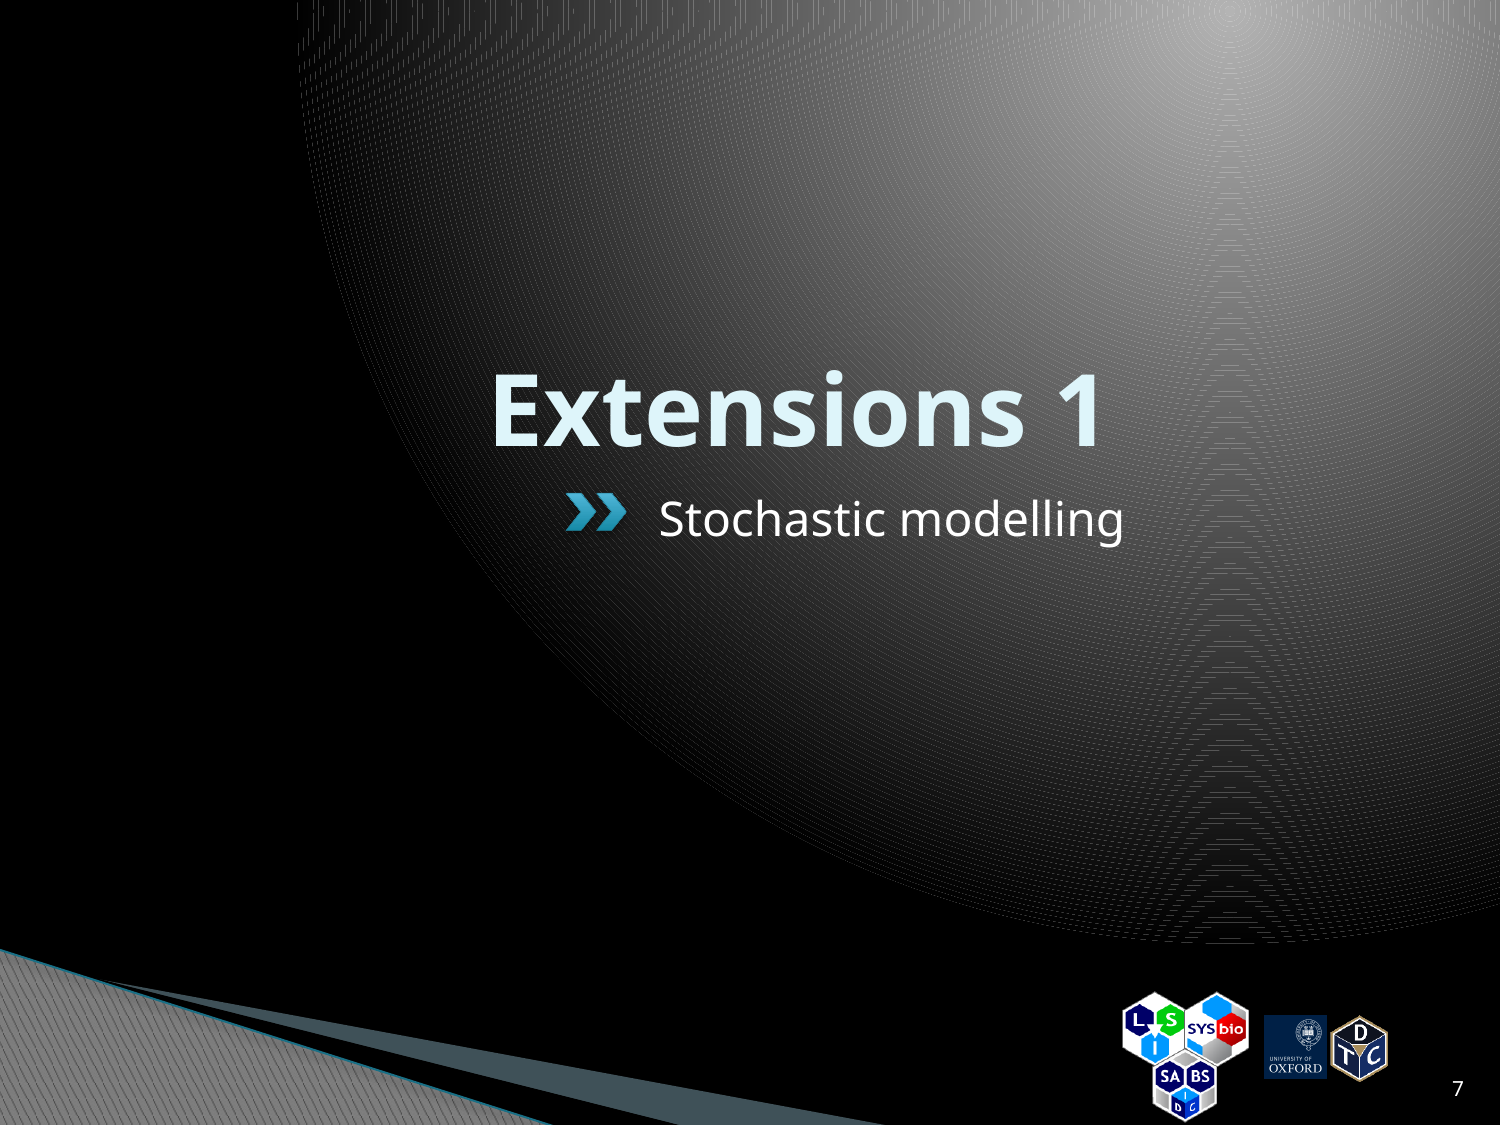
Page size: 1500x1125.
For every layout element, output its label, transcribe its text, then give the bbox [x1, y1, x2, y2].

list Stochastic modelling [643, 480, 1394, 720]
picture [1264, 1015, 1327, 1079]
picture [1122, 991, 1249, 1123]
slide_number 7 [1418, 1051, 1479, 1112]
title Extensions 1 [118, 173, 1152, 474]
picture [0, 952, 543, 1125]
picture [1330, 1015, 1388, 1082]
